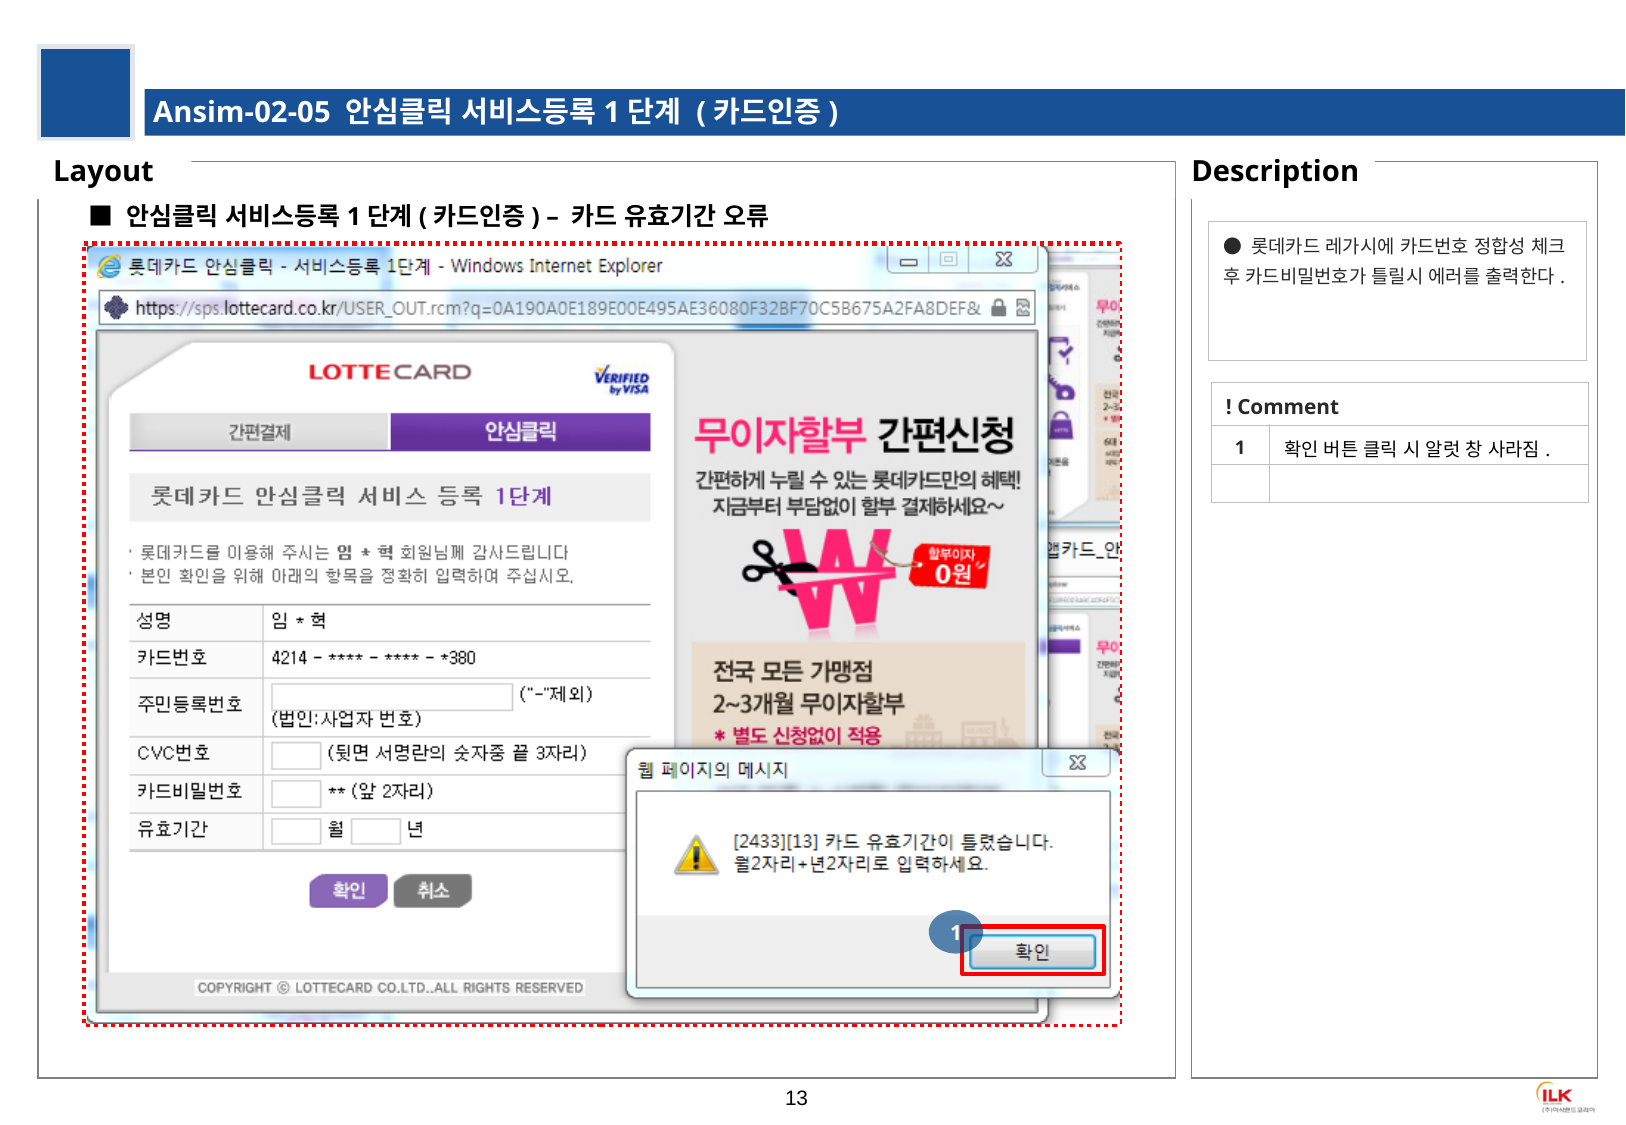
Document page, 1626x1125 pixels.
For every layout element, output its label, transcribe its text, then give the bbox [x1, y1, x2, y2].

text_box ■ 안심클릭 서비스등록1단계(카드인증) – 카드 유효기간 오류 [72, 185, 1131, 246]
table_cell 1 [1212, 426, 1269, 464]
table_cell 확인 버튼 클릭 시 알럿 창 사라짐. [1270, 426, 1588, 464]
table_cell [1212, 465, 1269, 502]
text_box Ansim-02-05 안심클릭 서비스등록1단계 (카드인증) [153, 93, 1622, 129]
picture [87, 245, 1120, 1024]
table_header ! Comment [1212, 383, 1588, 425]
table_cell [1270, 465, 1588, 502]
picture [1532, 1079, 1598, 1115]
table_header ● 롯데카드 레가시에 카드번호 정합성 체크 후 카드비밀번호가 틀릴시 에러를 출력한다. [1209, 222, 1586, 360]
